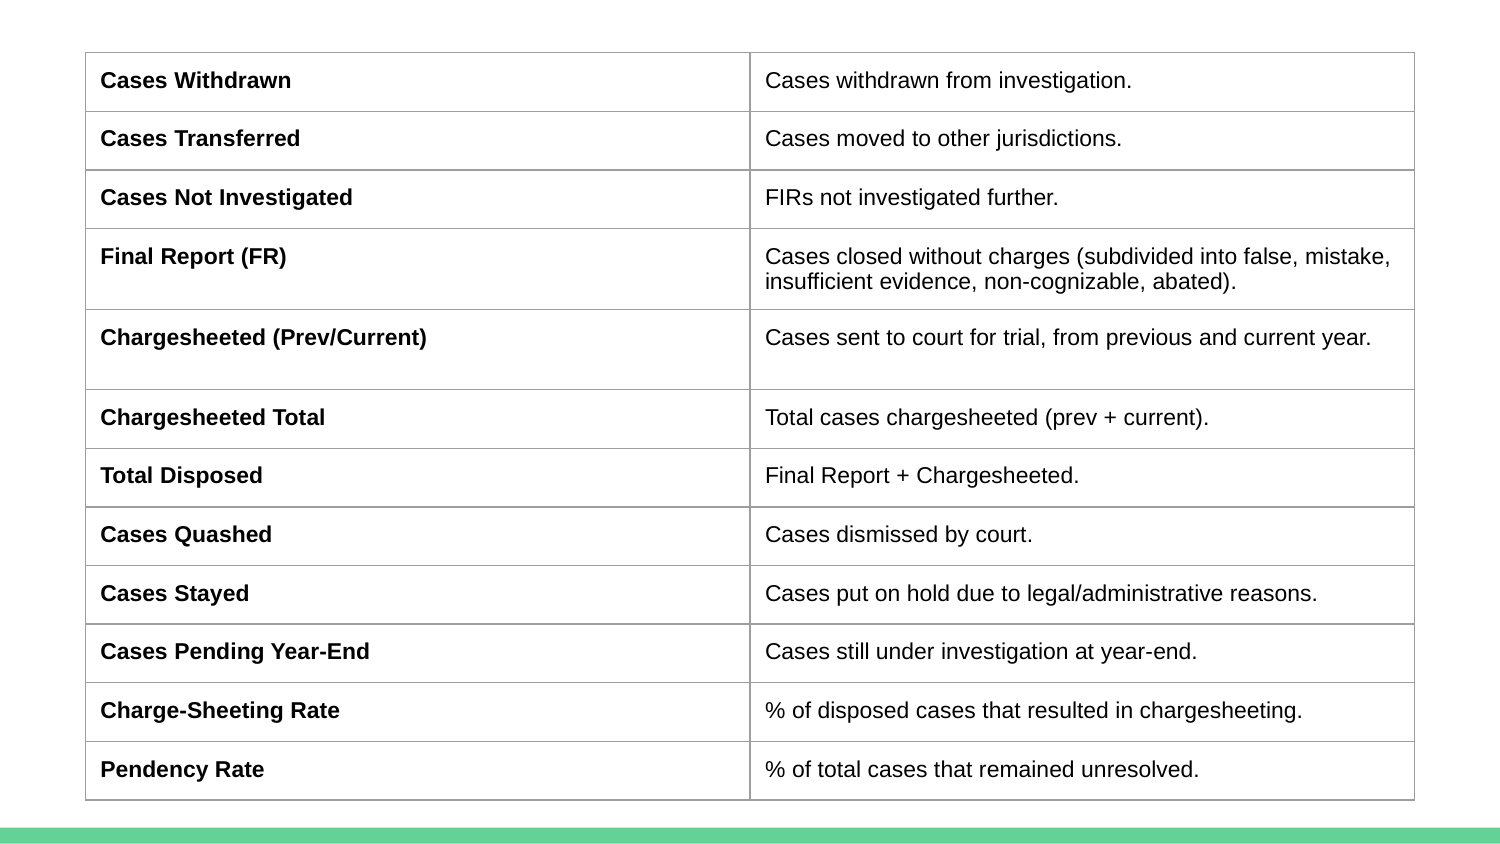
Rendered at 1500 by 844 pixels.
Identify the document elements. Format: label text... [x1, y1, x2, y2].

table_cell Cases Not Investigated [86, 171, 749, 228]
table_cell Cases Stayed [86, 566, 749, 623]
table_cell Charge-Sheeting Rate [86, 683, 749, 741]
table_cell Final Report + Chargesheeted. [751, 449, 1414, 506]
table_cell % of total cases that remained unresolved. [751, 742, 1414, 799]
table_cell % of disposed cases that resulted in chargesheeting. [751, 683, 1414, 741]
table_cell Cases still under investigation at year-end. [751, 625, 1414, 682]
table_cell Cases moved to other jurisdictions. [751, 112, 1414, 169]
table_cell Chargesheeted (Prev/Current) [86, 310, 749, 389]
table_cell Final Report (FR) [86, 229, 749, 309]
table_cell Pendency Rate [86, 742, 749, 799]
table_header Cases Withdrawn [86, 53, 749, 111]
table_cell Cases Pending Year-End [86, 625, 749, 682]
table_cell Chargesheeted Total [86, 390, 749, 448]
table_cell Total cases chargesheeted (prev + current). [751, 390, 1414, 448]
table_cell Cases put on hold due to legal/administrative reasons. [751, 566, 1414, 623]
table_cell FIRs not investigated further. [751, 171, 1414, 228]
table_cell Cases sent to court for trial, from previous and current year. [751, 310, 1414, 389]
table_cell Cases dismissed by court. [751, 508, 1414, 565]
table_cell Cases Transferred [86, 112, 749, 169]
table_cell Total Disposed [86, 449, 749, 506]
table_cell Cases closed without charges (subdivided into false, mistake, insufficient evidence, non-cognizable, abated). [751, 229, 1414, 309]
table_cell Cases Quashed [86, 508, 749, 565]
table_header Cases withdrawn from investigation. [751, 53, 1414, 111]
